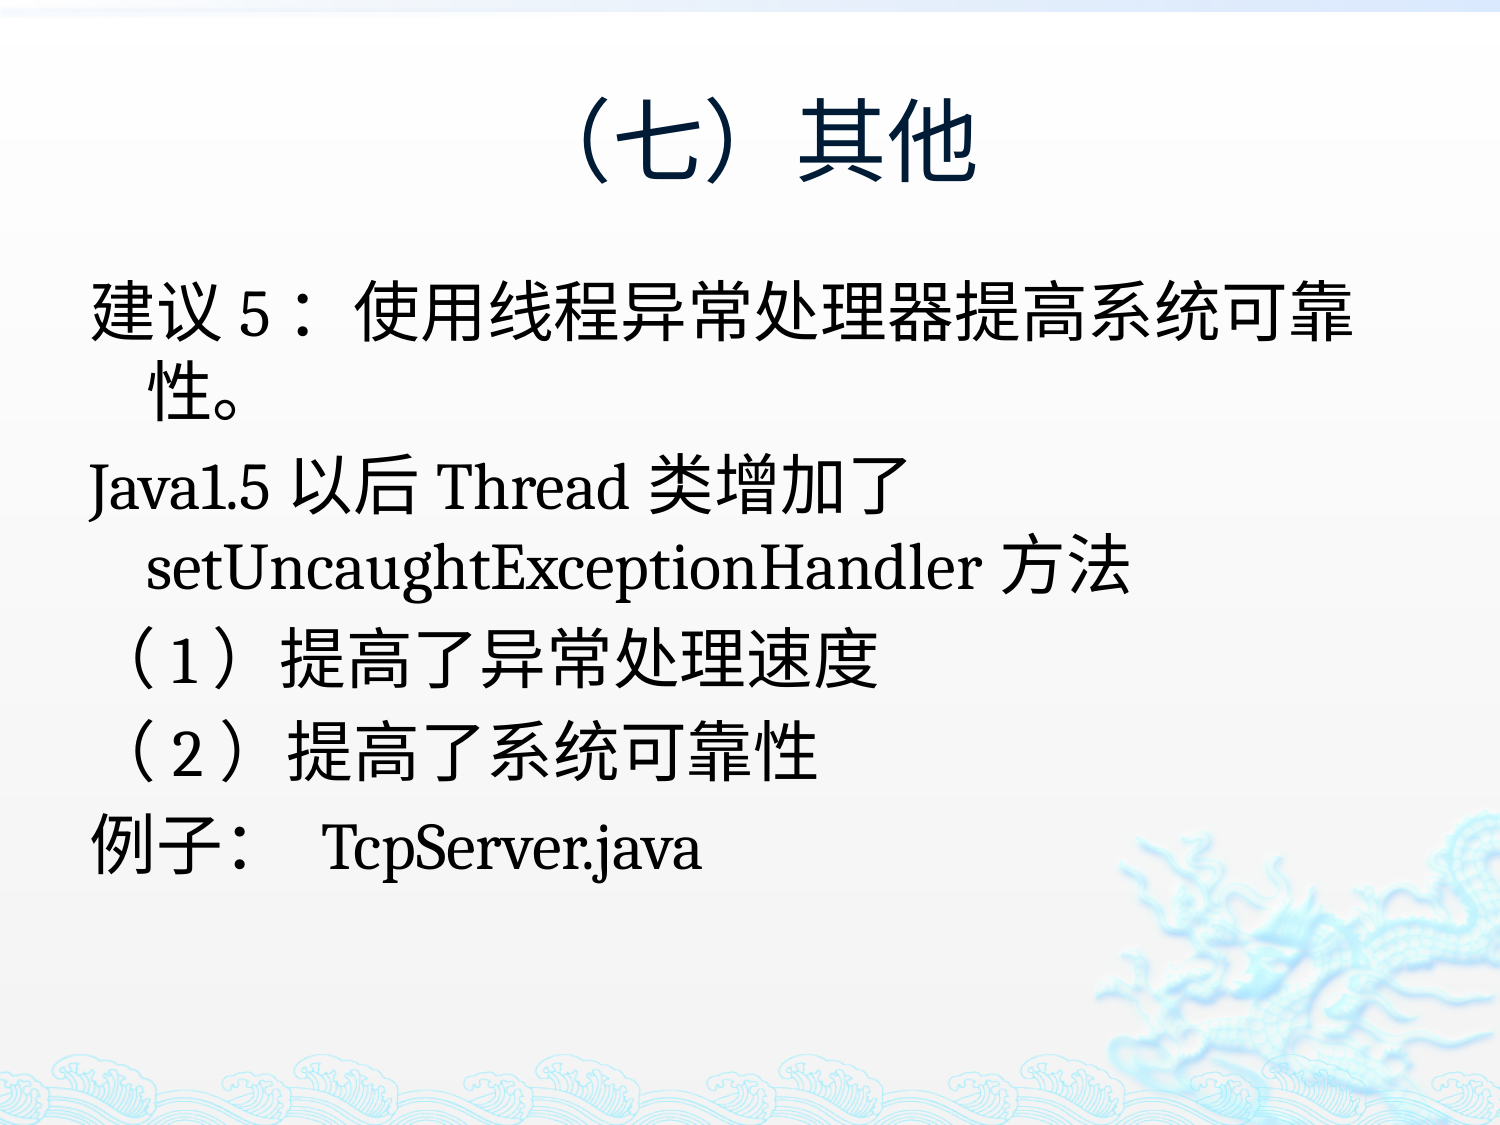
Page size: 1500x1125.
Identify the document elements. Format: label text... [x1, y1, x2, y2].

title （七）其他 [75, 45, 1425, 233]
list 建议5：使用线程异常处理器提高系统可靠性。 Java1.5以后Thread类增加了setUncaughtExceptionHandler方法 （1）提高了异常处理速度 （2）提高了系统可靠性 例子： TcpServer.java [75, 262, 1425, 1005]
